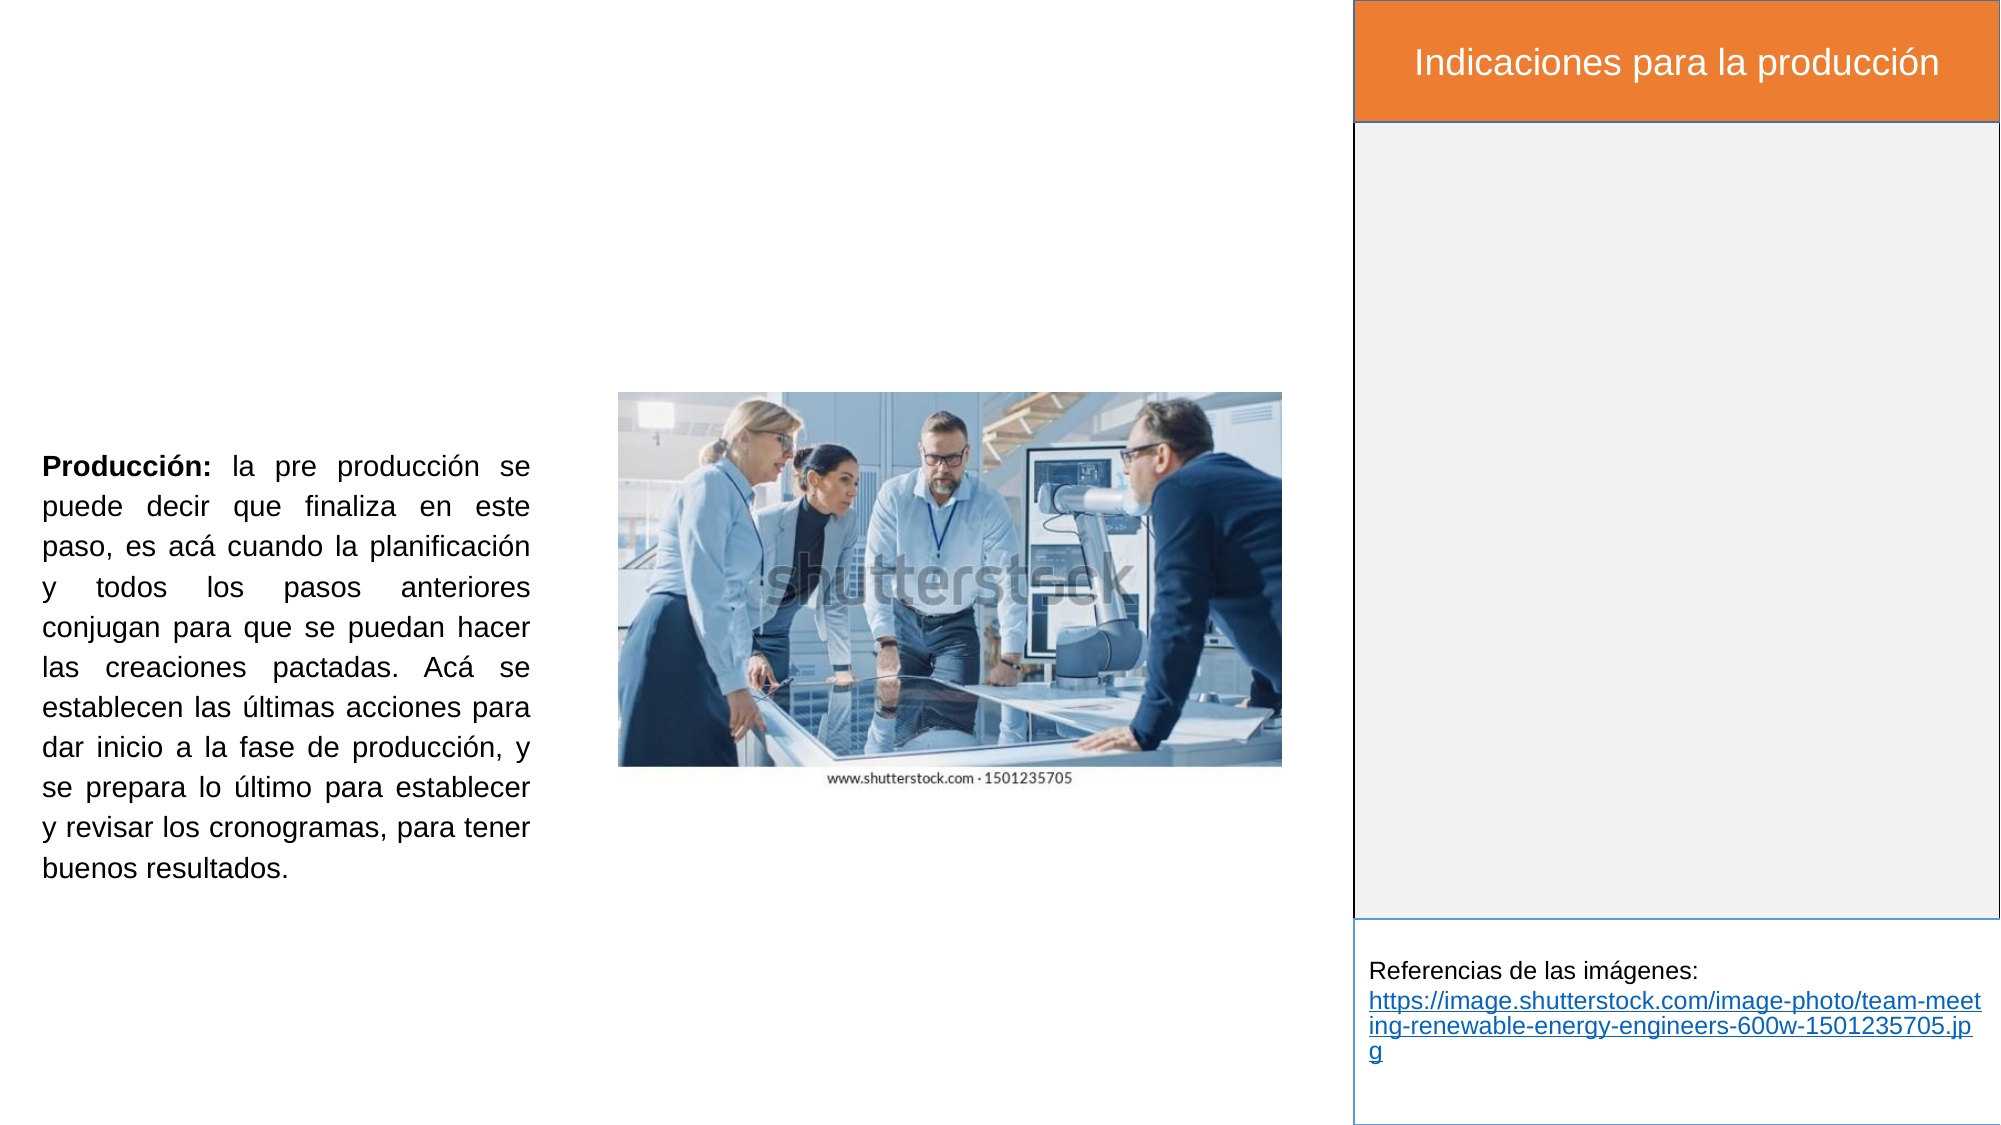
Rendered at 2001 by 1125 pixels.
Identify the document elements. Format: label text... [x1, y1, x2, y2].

text_box Indicaciones para la producción [1353, 0, 2000, 122]
text_box Producción: la pre producción se puede decir que finaliza en este paso, es acá cuando la planificación y todos los pasos anteriores conjugan para que se puedan hacer las creaciones pactadas. Acá se establecen las últimas acciones para dar inicio a la fase de producción, y se prepara lo último para establecer y revisar los cronogramas, para tener buenos resultados. [27, 434, 547, 894]
text_box Referencias de las imágenes: https://image.shutterstock.com/image-photo/team-meeting-renewable-energy-engineers-600w-1501235705.jpg [1353, 918, 2000, 1125]
picture [618, 392, 1282, 789]
text_box [1353, 701, 2000, 918]
text_box [1353, 122, 2000, 206]
text_box [1353, 206, 2000, 701]
